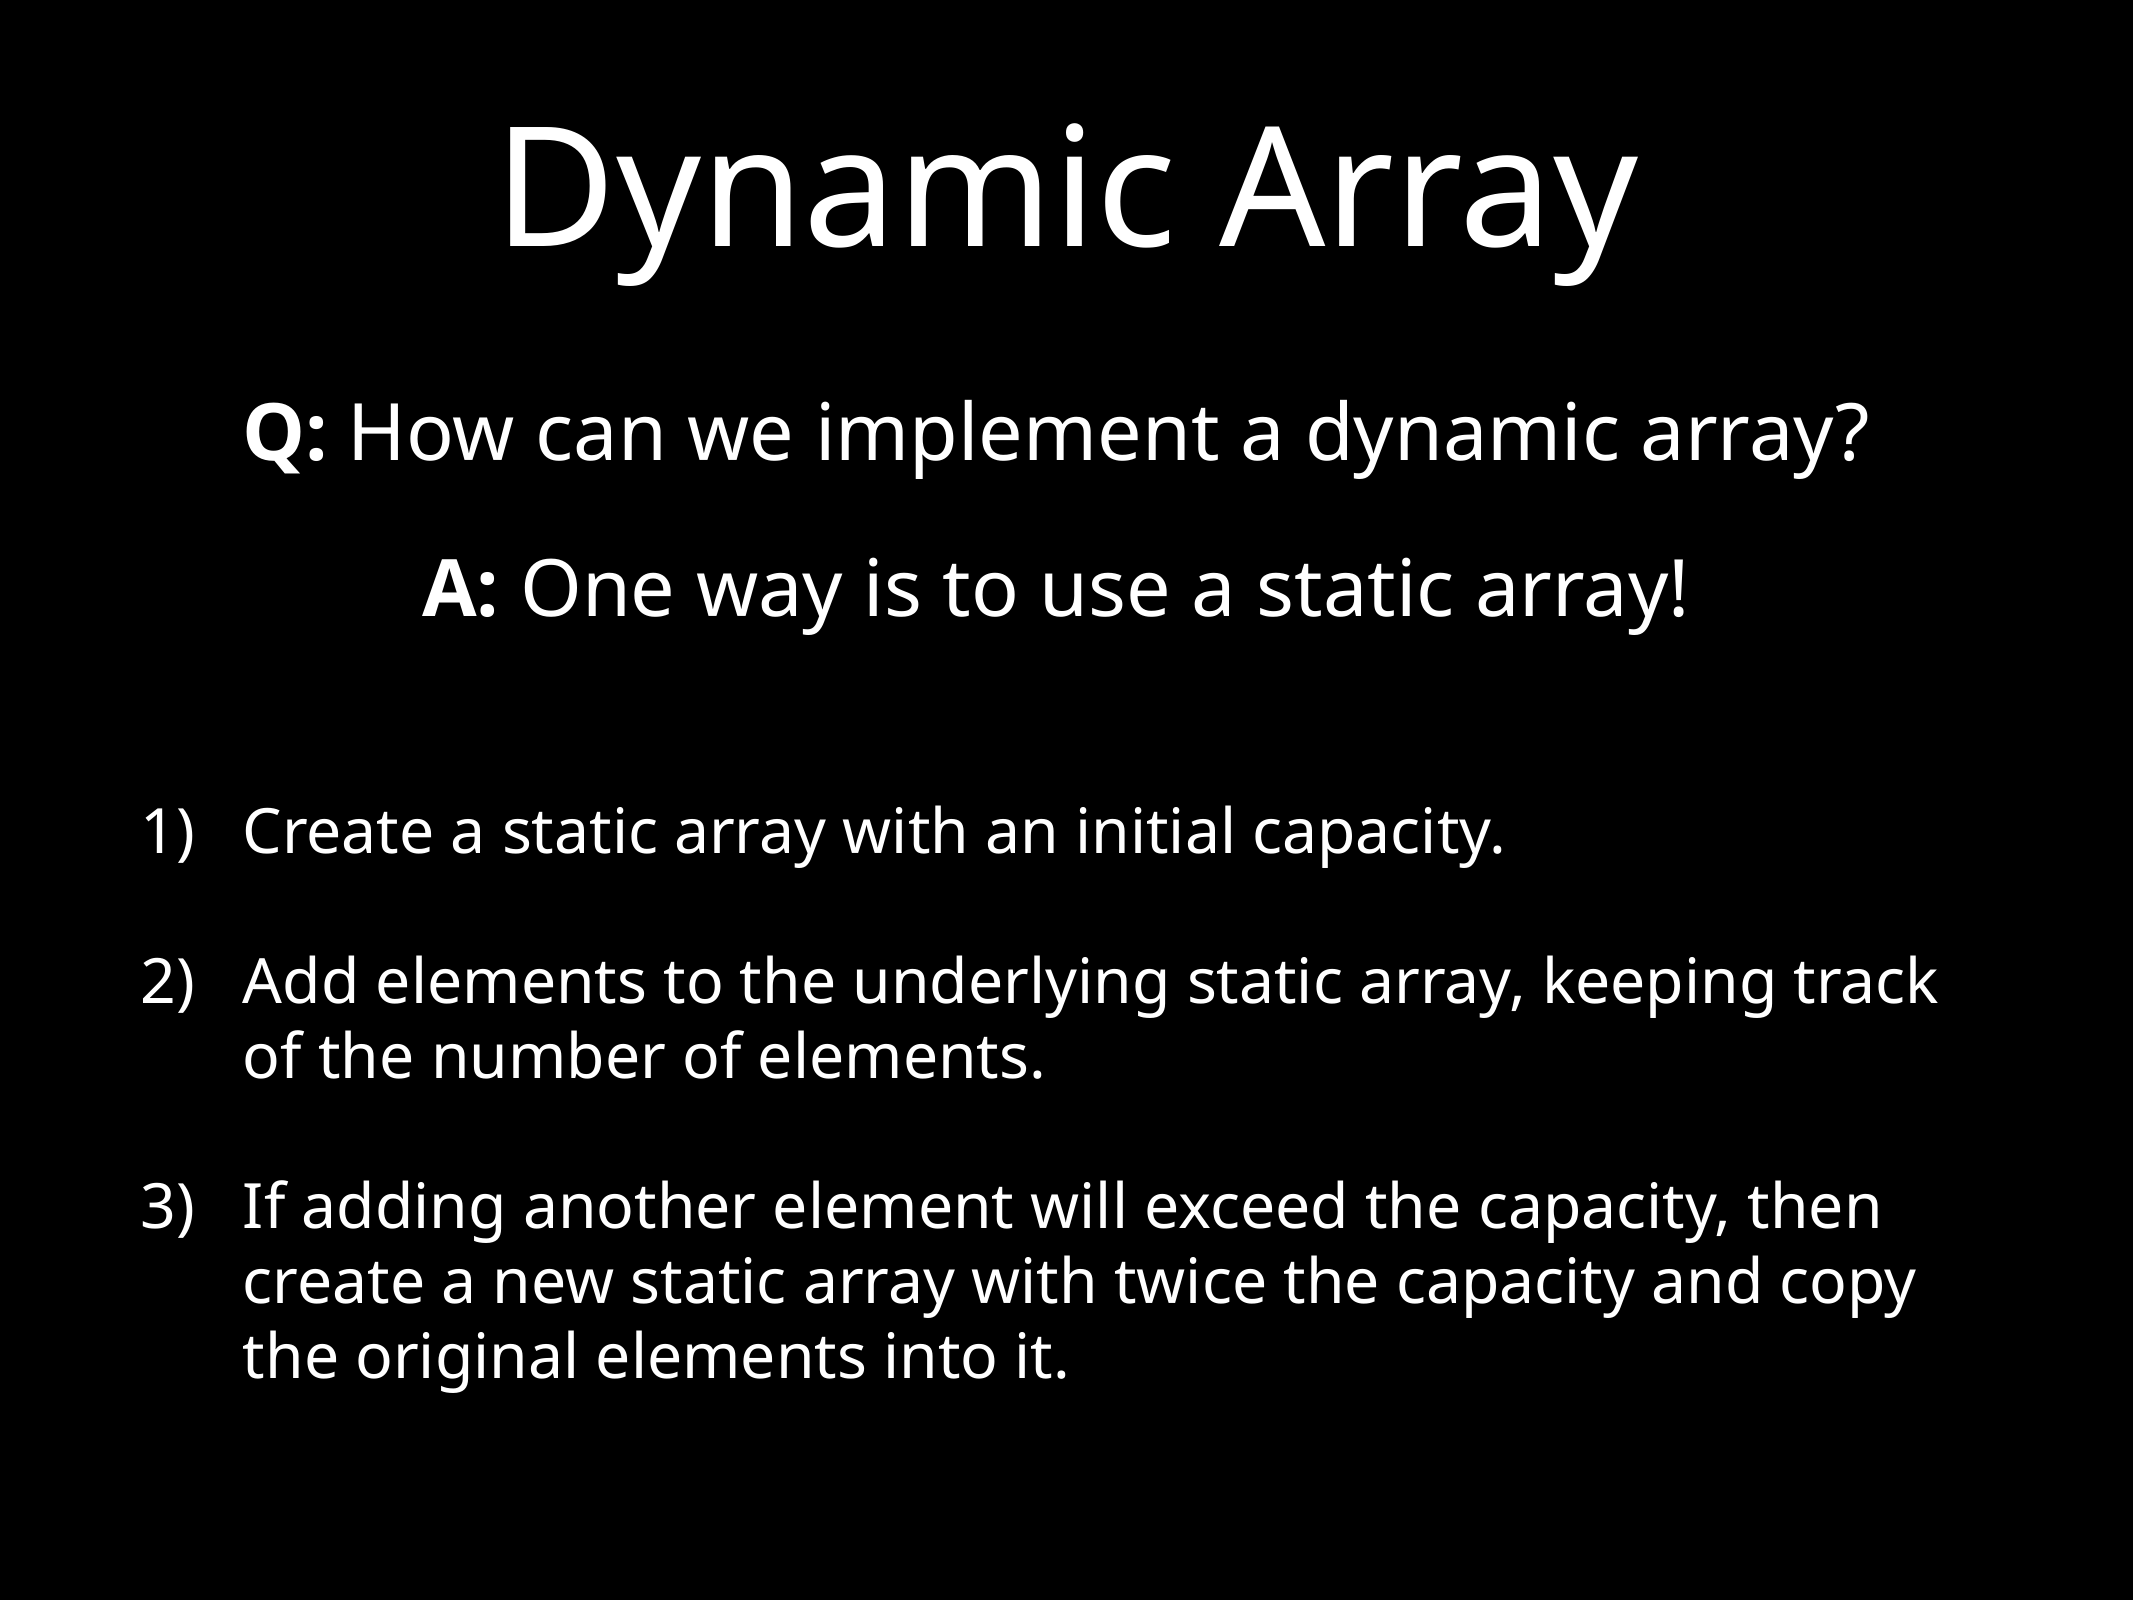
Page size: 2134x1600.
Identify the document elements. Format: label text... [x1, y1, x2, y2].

title Dynamic Array [388, 58, 1745, 301]
text_box Create a static array with an initial capacity. Add elements to the underlying static array, keeping track of the number of elements. If adding another element will exceed the capacity, then create a new static array with twice the capacity and copy the original elements into it. [131, 783, 2002, 1400]
text_box A: One way is to use a static array! [413, 528, 1720, 641]
text_box Q: How can we implement a dynamic array? [49, 373, 2084, 485]
